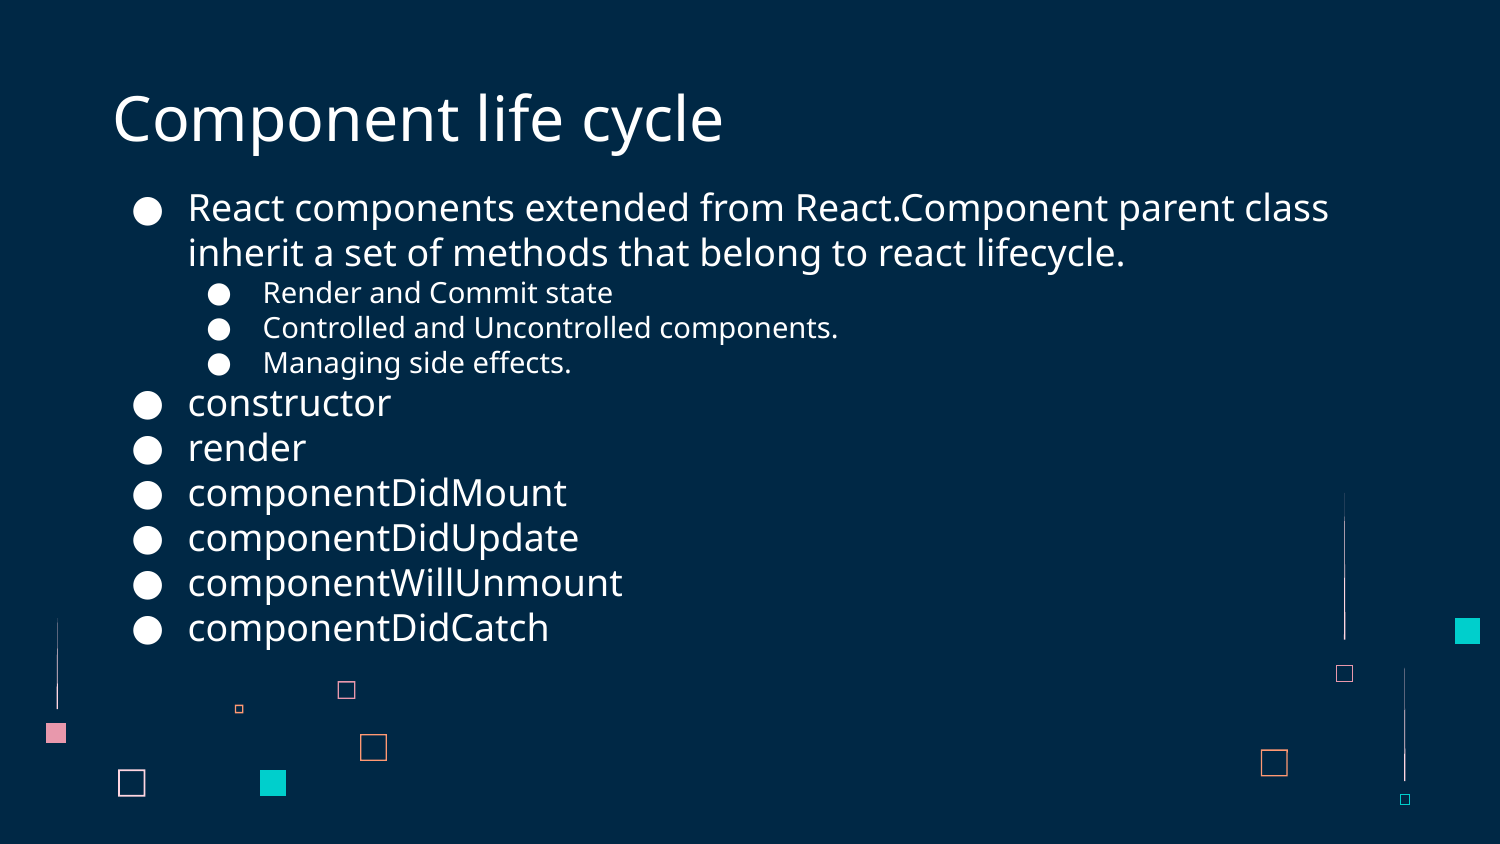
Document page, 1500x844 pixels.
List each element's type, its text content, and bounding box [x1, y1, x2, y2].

title Component life cycle [101, 67, 883, 163]
list React components extended from React.Component parent class inherit a set of methods that belong to react lifecycle. Render and Commit state Controlled and Uncontrolled components. Managing side effects. constructor render componentDidMount componentDidUpdate componentWillUnmount componentDidCatch [101, 172, 1377, 755]
